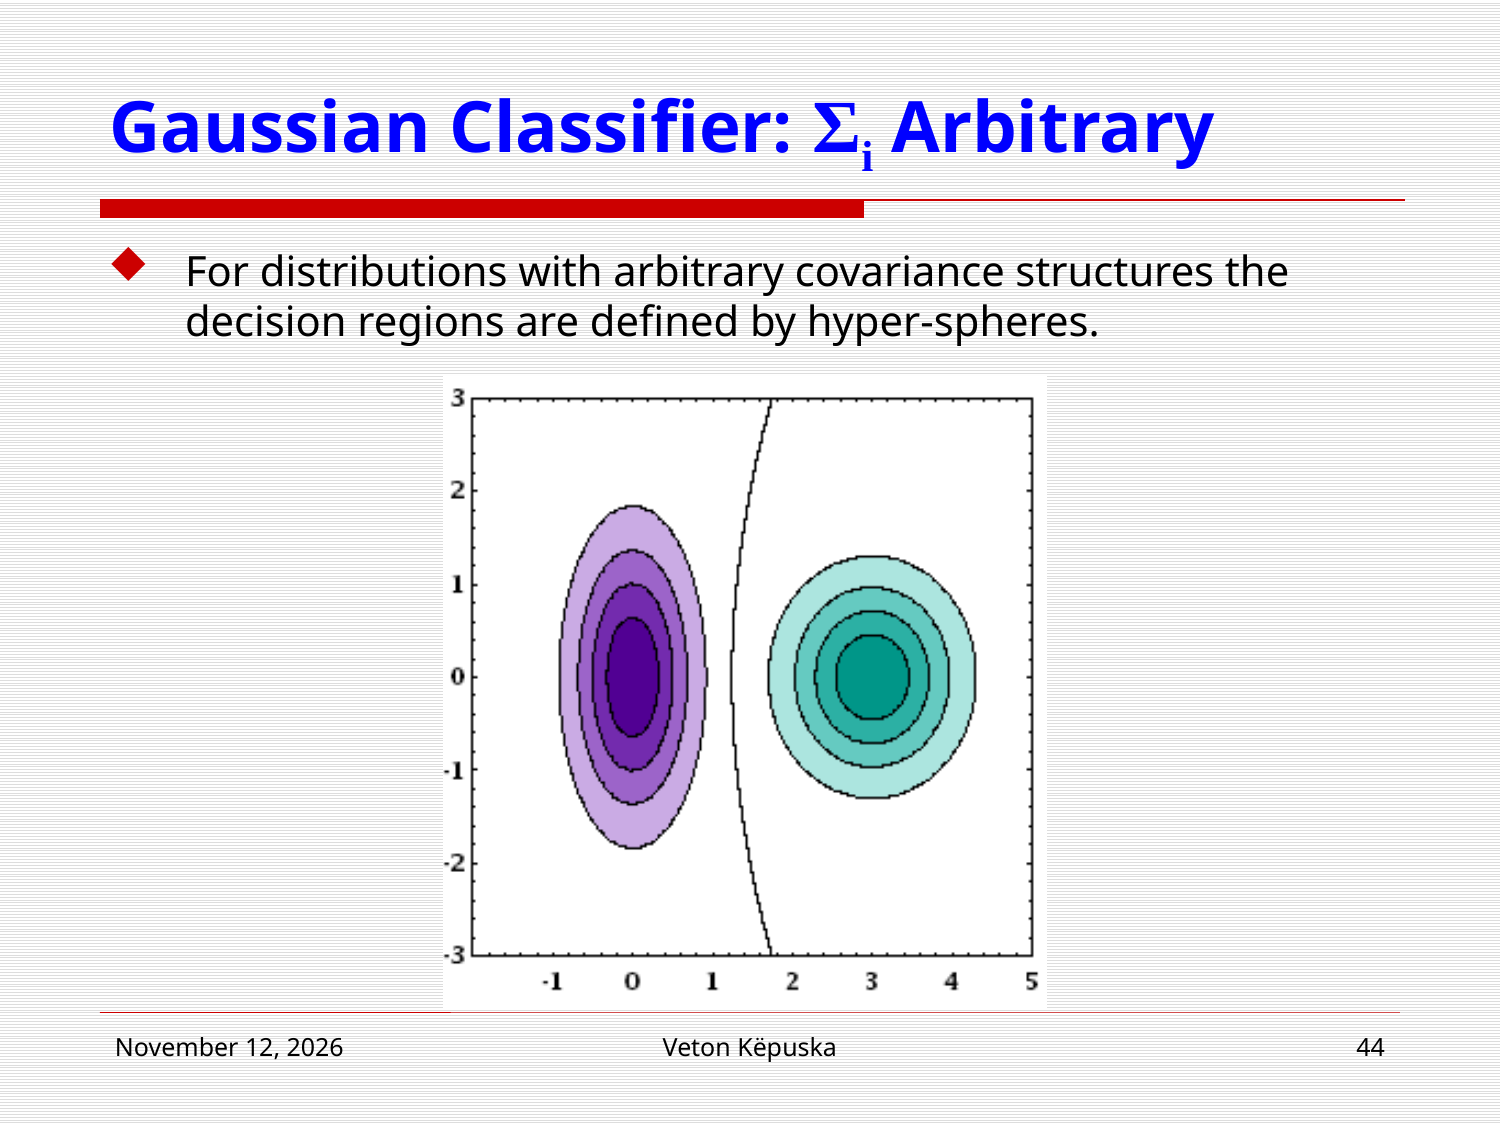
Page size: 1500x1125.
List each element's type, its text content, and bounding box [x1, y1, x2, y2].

slide_number 44 [1074, 1024, 1401, 1103]
footer Veton Këpuska [512, 1024, 988, 1103]
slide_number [99, 1024, 426, 1103]
title Gaussian Classifier: Σi Arbitrary [93, 49, 1407, 188]
picture [443, 373, 1047, 1008]
list For distributions with arbitrary covariance structures the decision regions are defined by hyper-spheres. [92, 237, 1406, 988]
